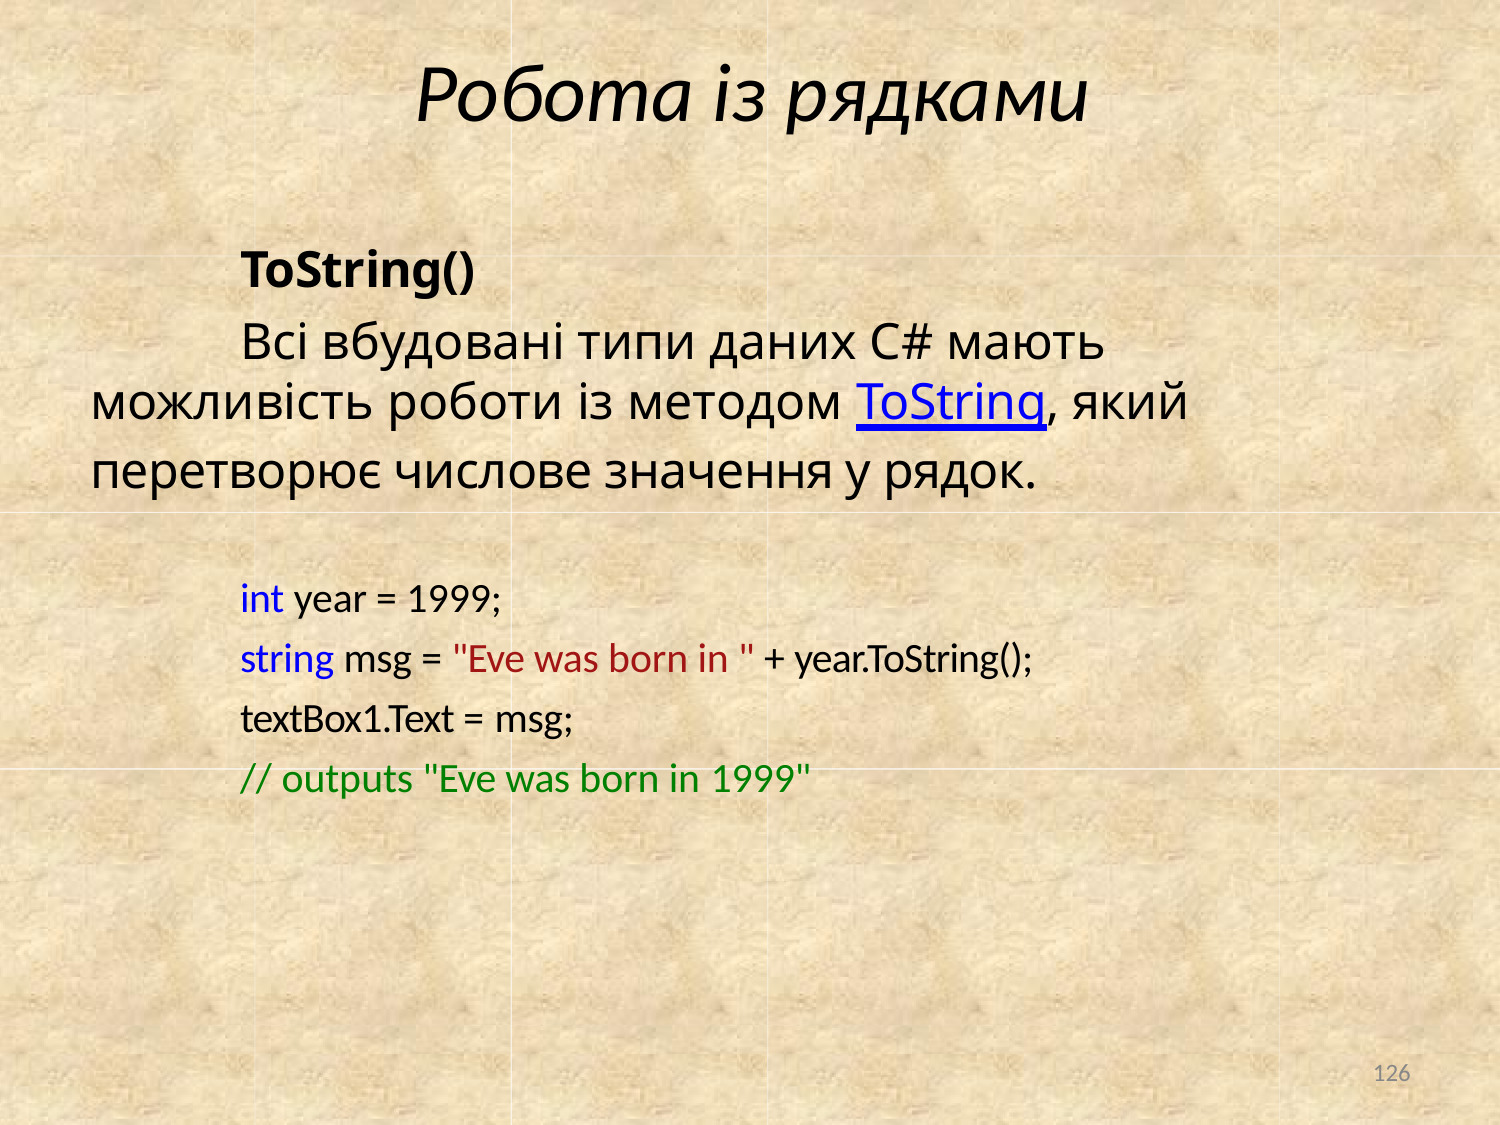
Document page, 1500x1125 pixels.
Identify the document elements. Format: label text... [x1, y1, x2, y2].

text_box ToString() Всі вбудовані типи даних C# мають можливість роботи із методом ToString, який перетворює числове значення у рядок. [87, 237, 1247, 499]
picture [0, 0, 1500, 1125]
text_box int year = 1999; string msg = "Eve was born in " + year.ToString(); textBox1.Text = msg; // outputs "Eve was born in 1999" [237, 570, 1053, 801]
slide_number 126 [1368, 1060, 1415, 1125]
title Робота із рядками [365, 38, 1135, 227]
